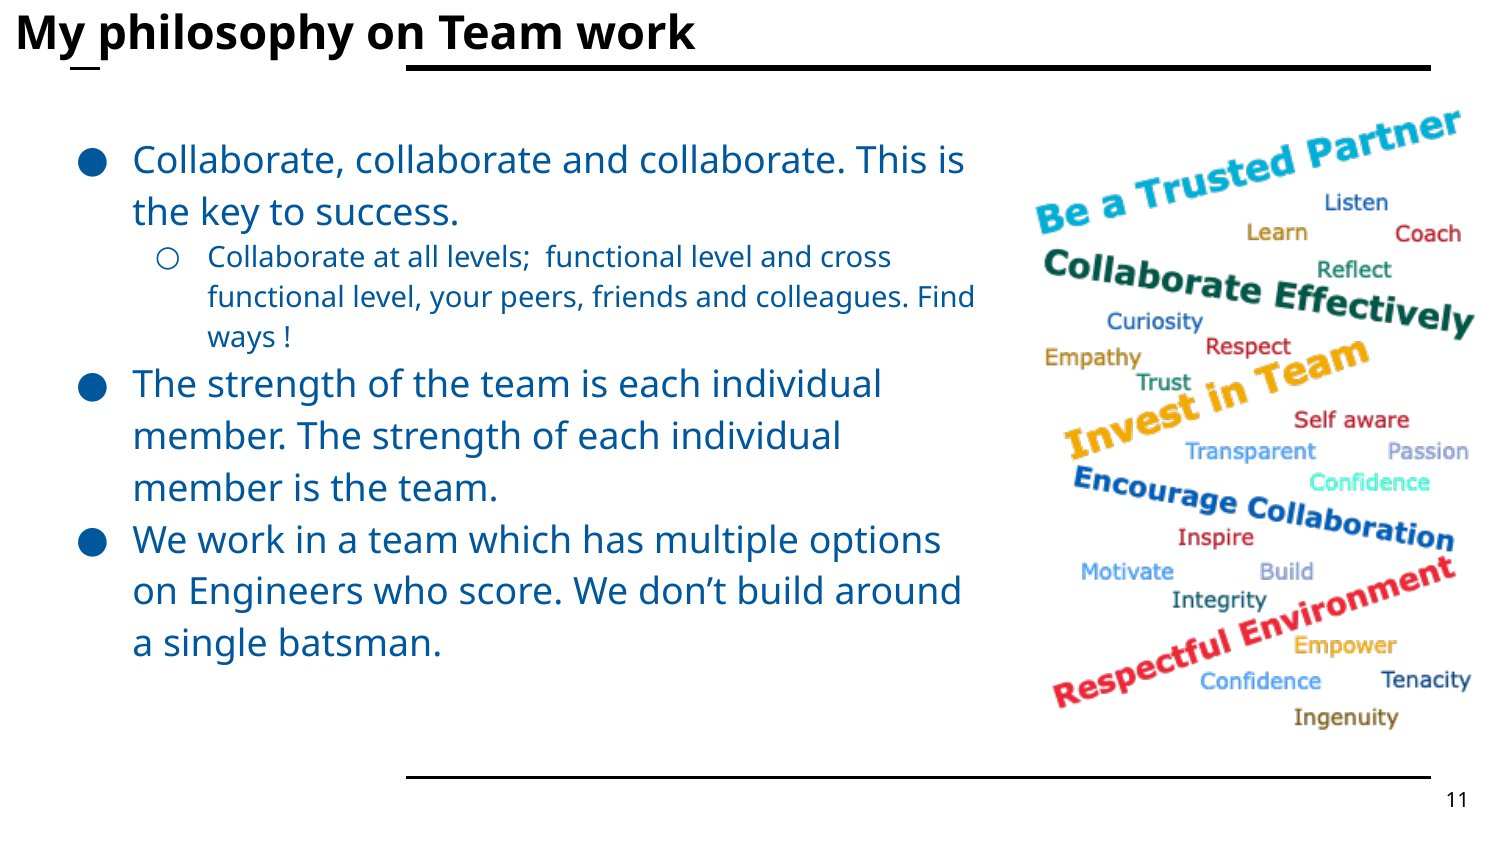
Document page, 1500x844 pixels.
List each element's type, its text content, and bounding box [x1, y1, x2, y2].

list Collaborate, collaborate and collaborate. This is the key to success. Collaborate at all levels; functional level and cross functional level, your peers, friends and colleagues. Find ways ! The strength of the team is each individual member. The strength of each individual member is the team. We work in a team which has multiple options on Engineers who score. We don’t build around a single batsman. [42, 114, 994, 779]
picture [1005, 78, 1500, 744]
title My philosophy on Team work [0, 0, 1037, 74]
slide_number ‹#› [1394, 769, 1484, 834]
